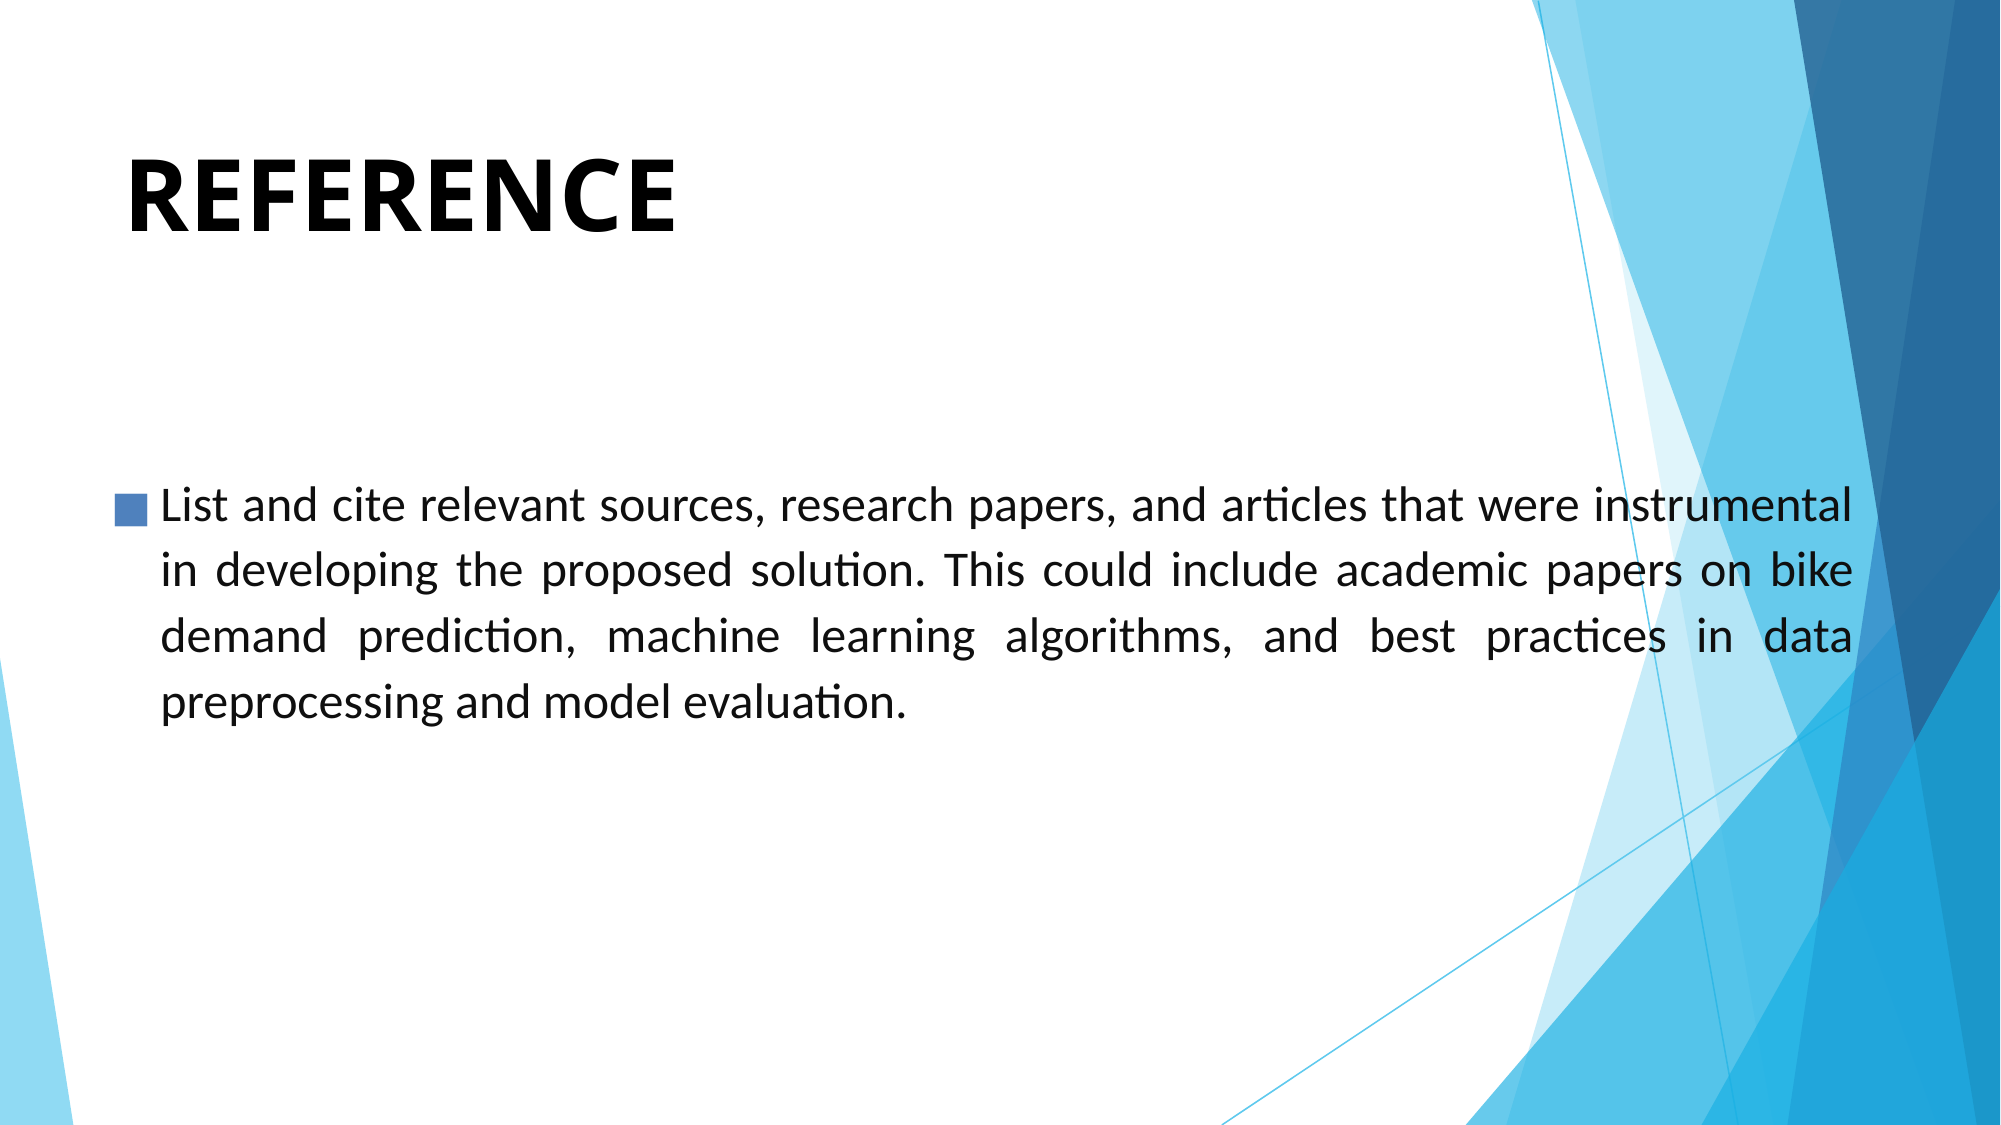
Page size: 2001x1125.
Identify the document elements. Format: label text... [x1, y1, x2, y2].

title REFERENCE [123, 131, 1877, 320]
text_box List and cite relevant sources, research papers, and articles that were instrumental in developing the proposed solution. This could include academic papers on bike demand prediction, machine learning algorithms, and best practices in data preprocessing and model evaluation. [95, 213, 1870, 981]
